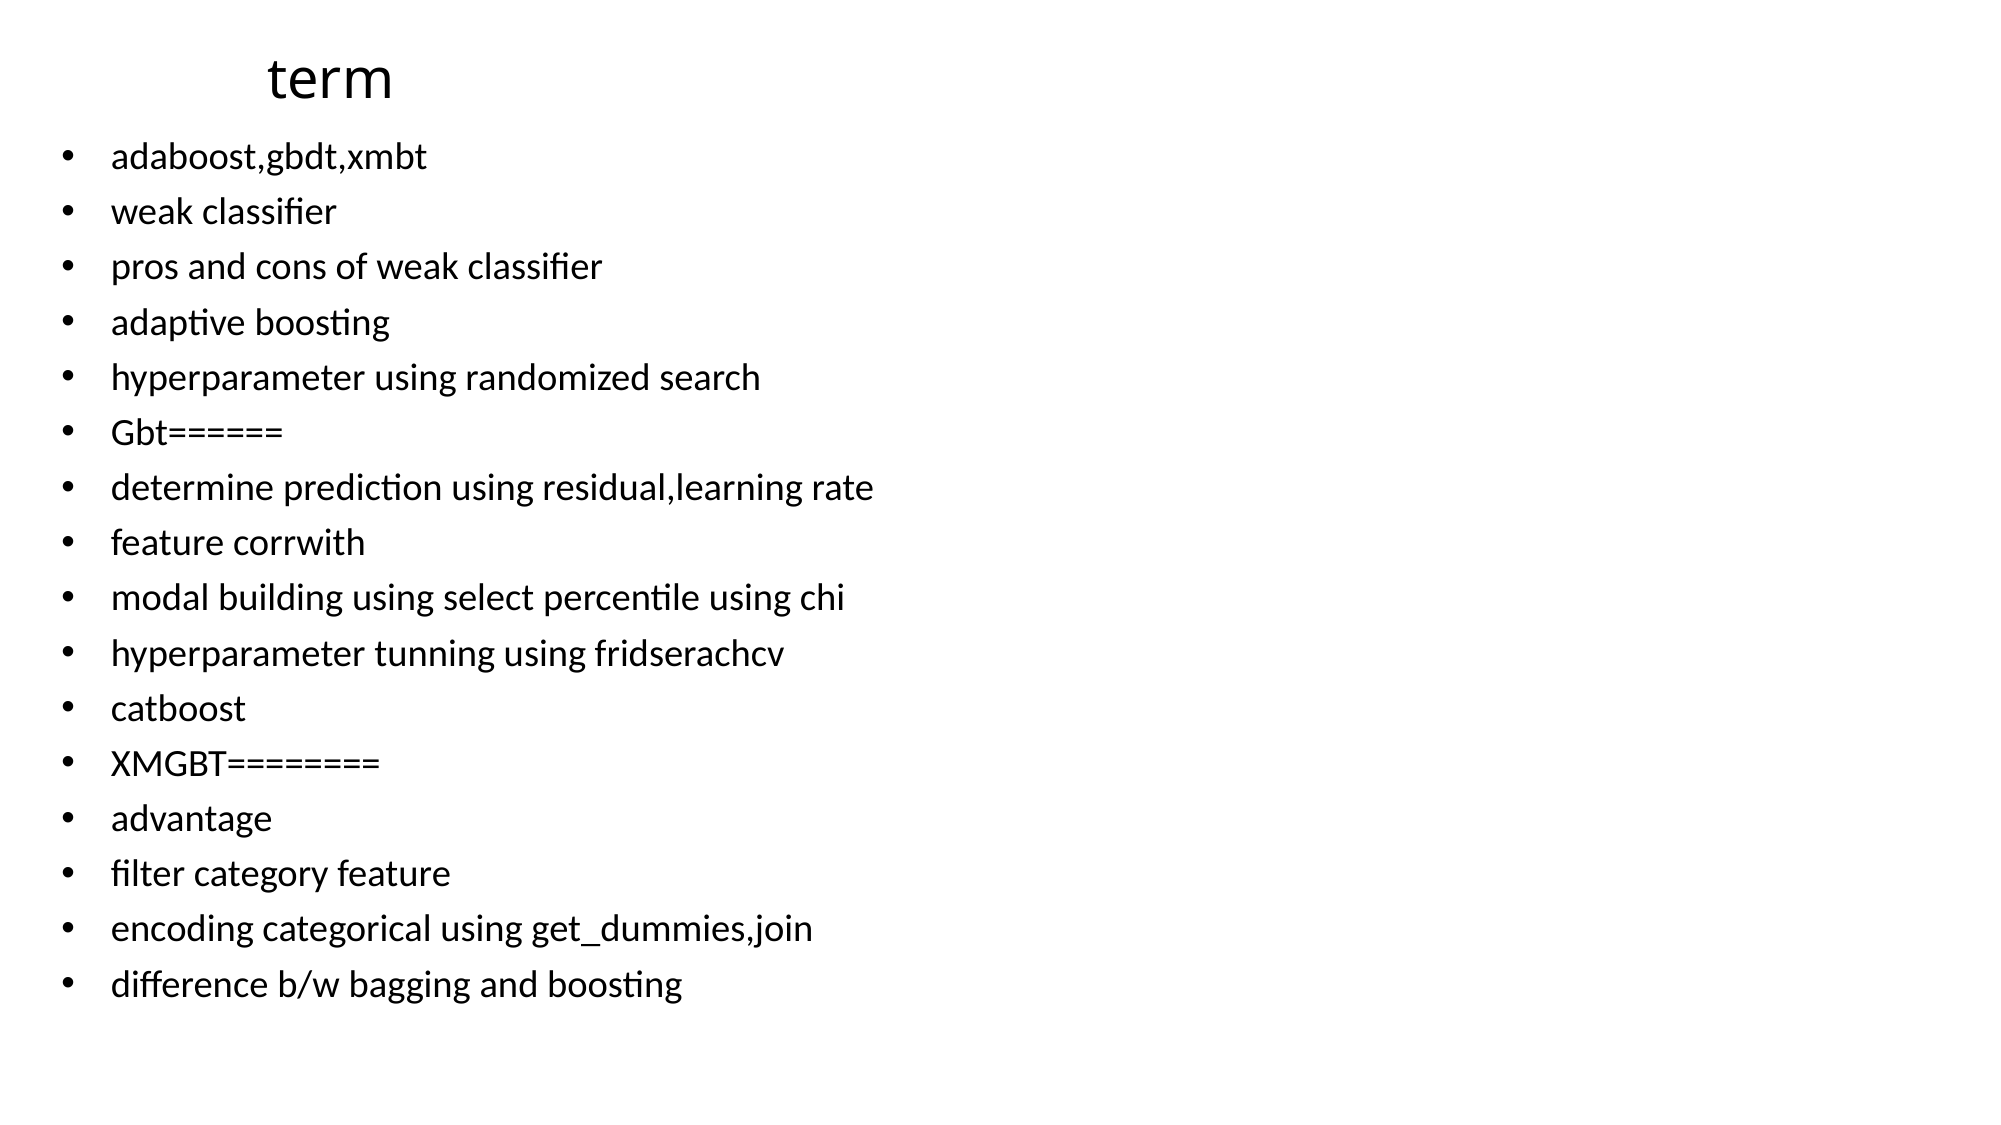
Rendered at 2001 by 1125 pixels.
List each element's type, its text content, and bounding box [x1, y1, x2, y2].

title term [252, 42, 1863, 119]
list adaboost,gbdt,xmbt weak classifier pros and cons of weak classifier adaptive boosting hyperparameter using randomized search Gbt====== determine prediction using residual,learning rate feature corrwith modal building using select percentile using chi hyperparameter tunning using fridserachcv catboost XMGBT======== advantage filter category feature encoding categorical using get_dummies,join difference b/w bagging and boosting [46, 129, 1863, 1014]
